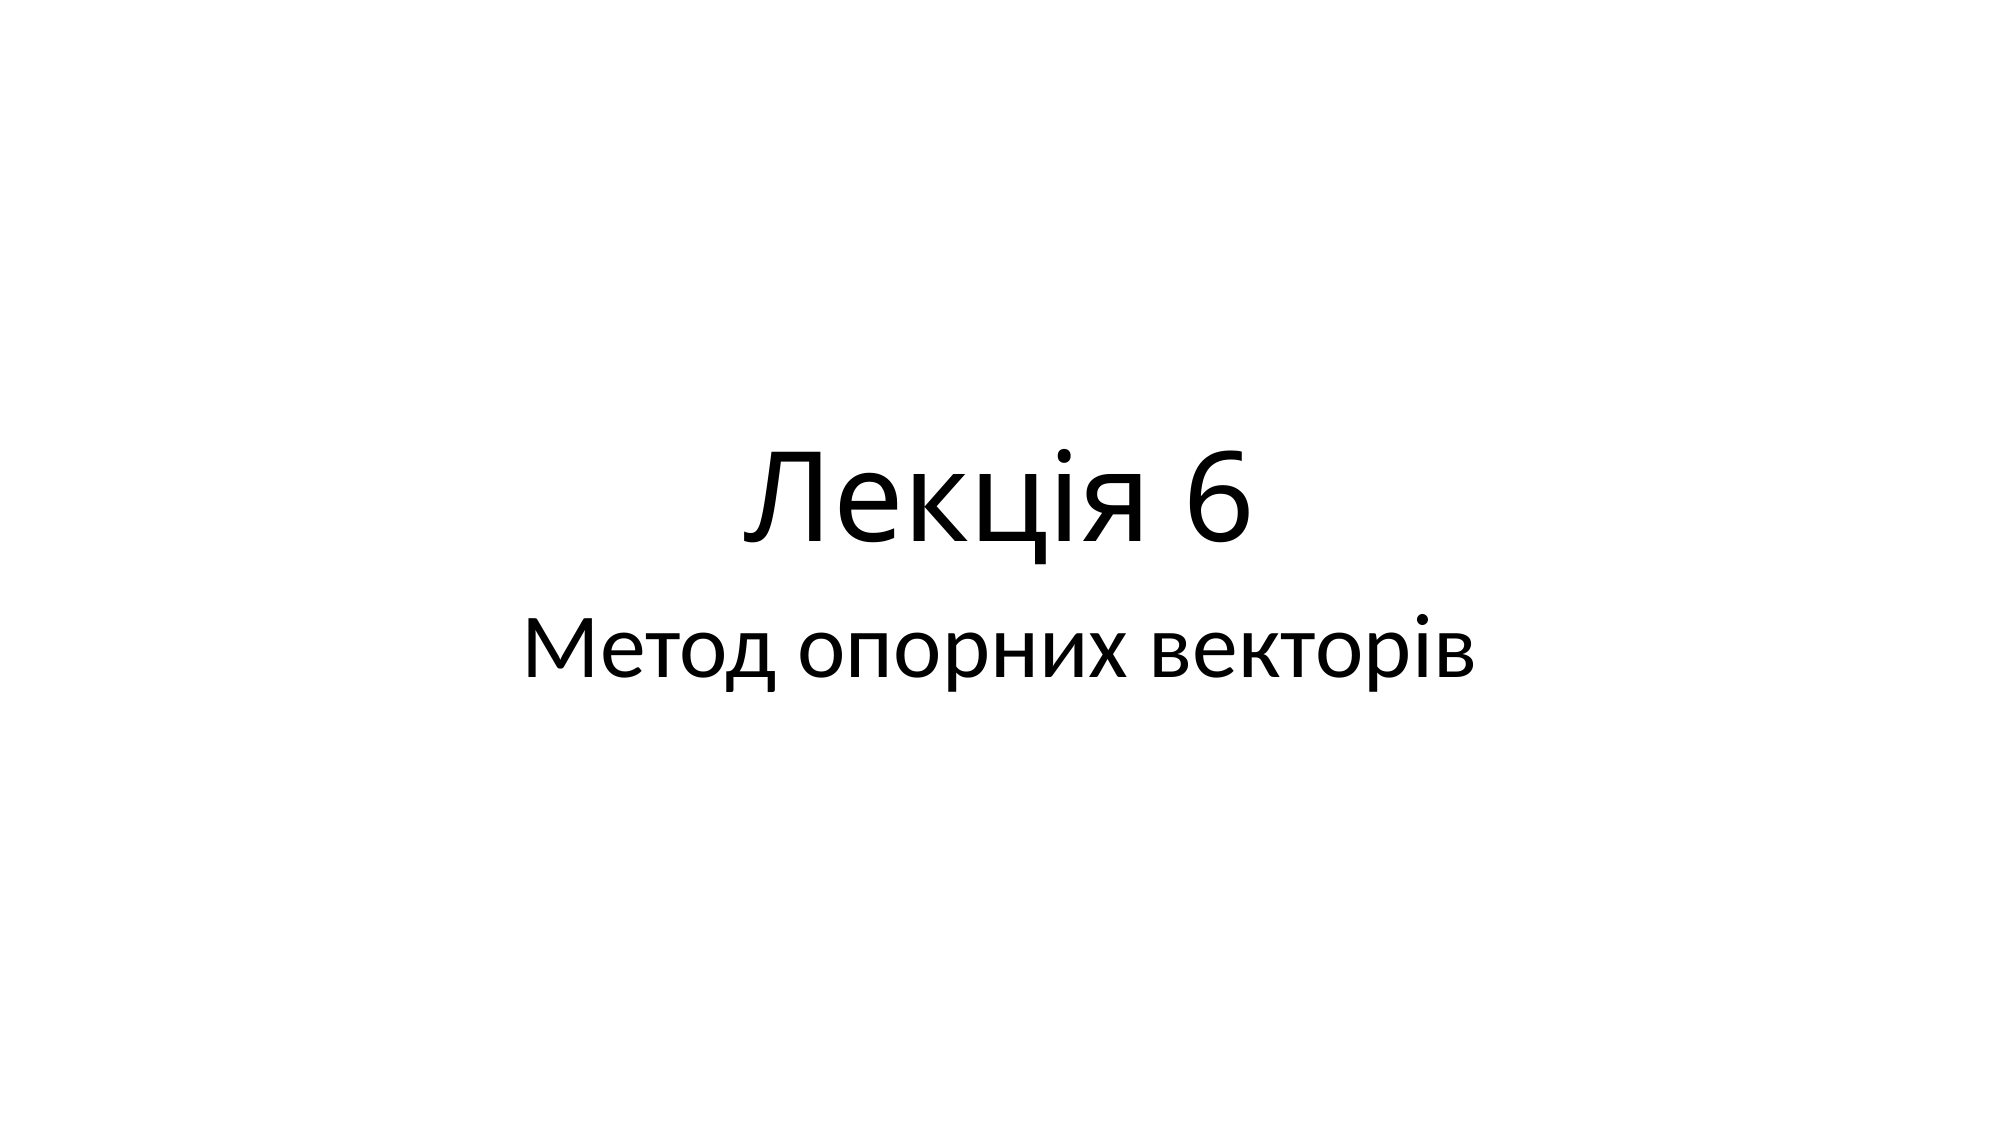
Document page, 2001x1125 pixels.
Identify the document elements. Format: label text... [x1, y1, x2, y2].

subtitle Метод опорних векторів [249, 590, 1750, 863]
title Лекція 6 [249, 184, 1750, 576]
